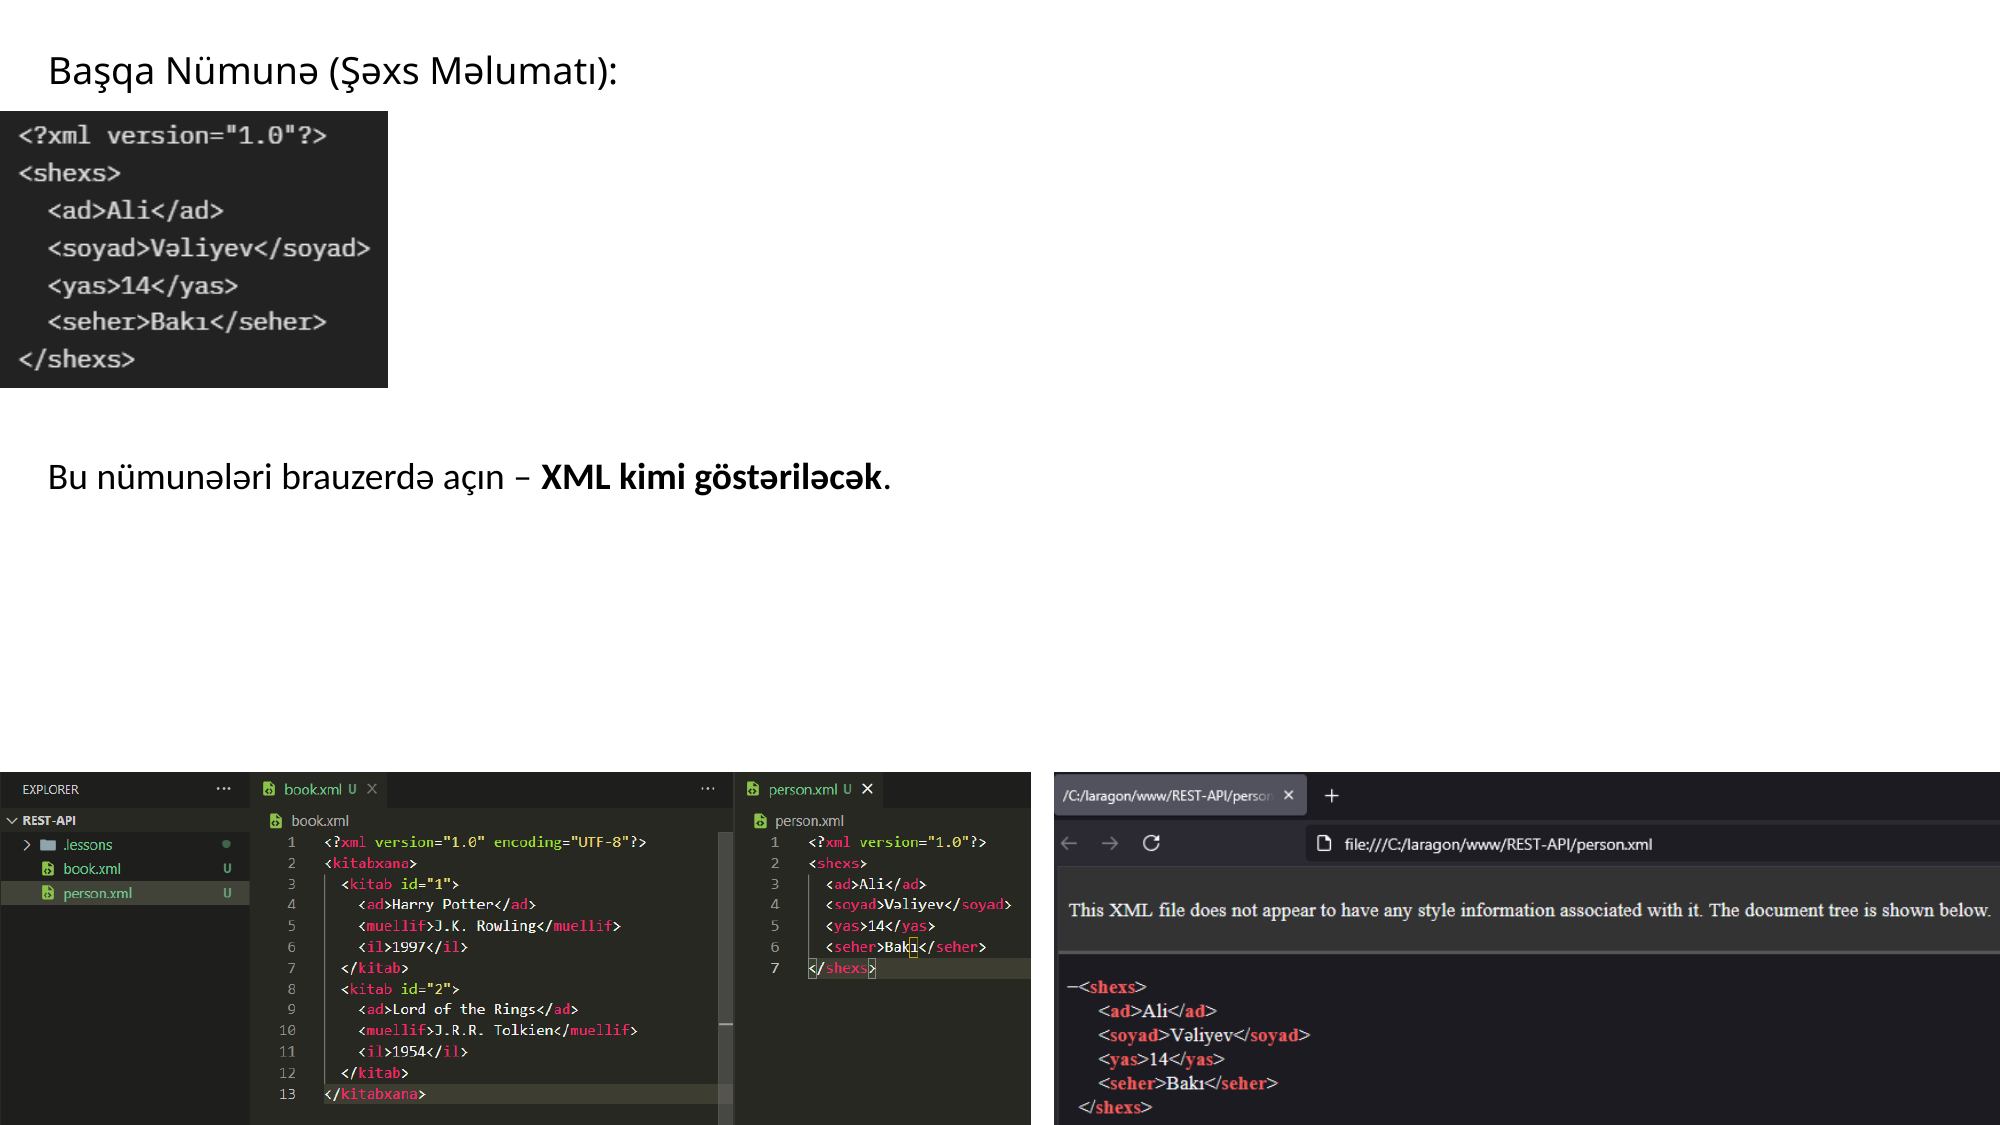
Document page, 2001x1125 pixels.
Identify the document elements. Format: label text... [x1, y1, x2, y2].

picture [0, 772, 1031, 1125]
picture [0, 111, 388, 388]
picture [1054, 772, 2000, 1125]
text_box Başqa Nümunə (Şəxs Məlumatı): Bu nümunələri brauzerdə açın – XML kimi göstəriləcək. [33, 40, 1973, 550]
